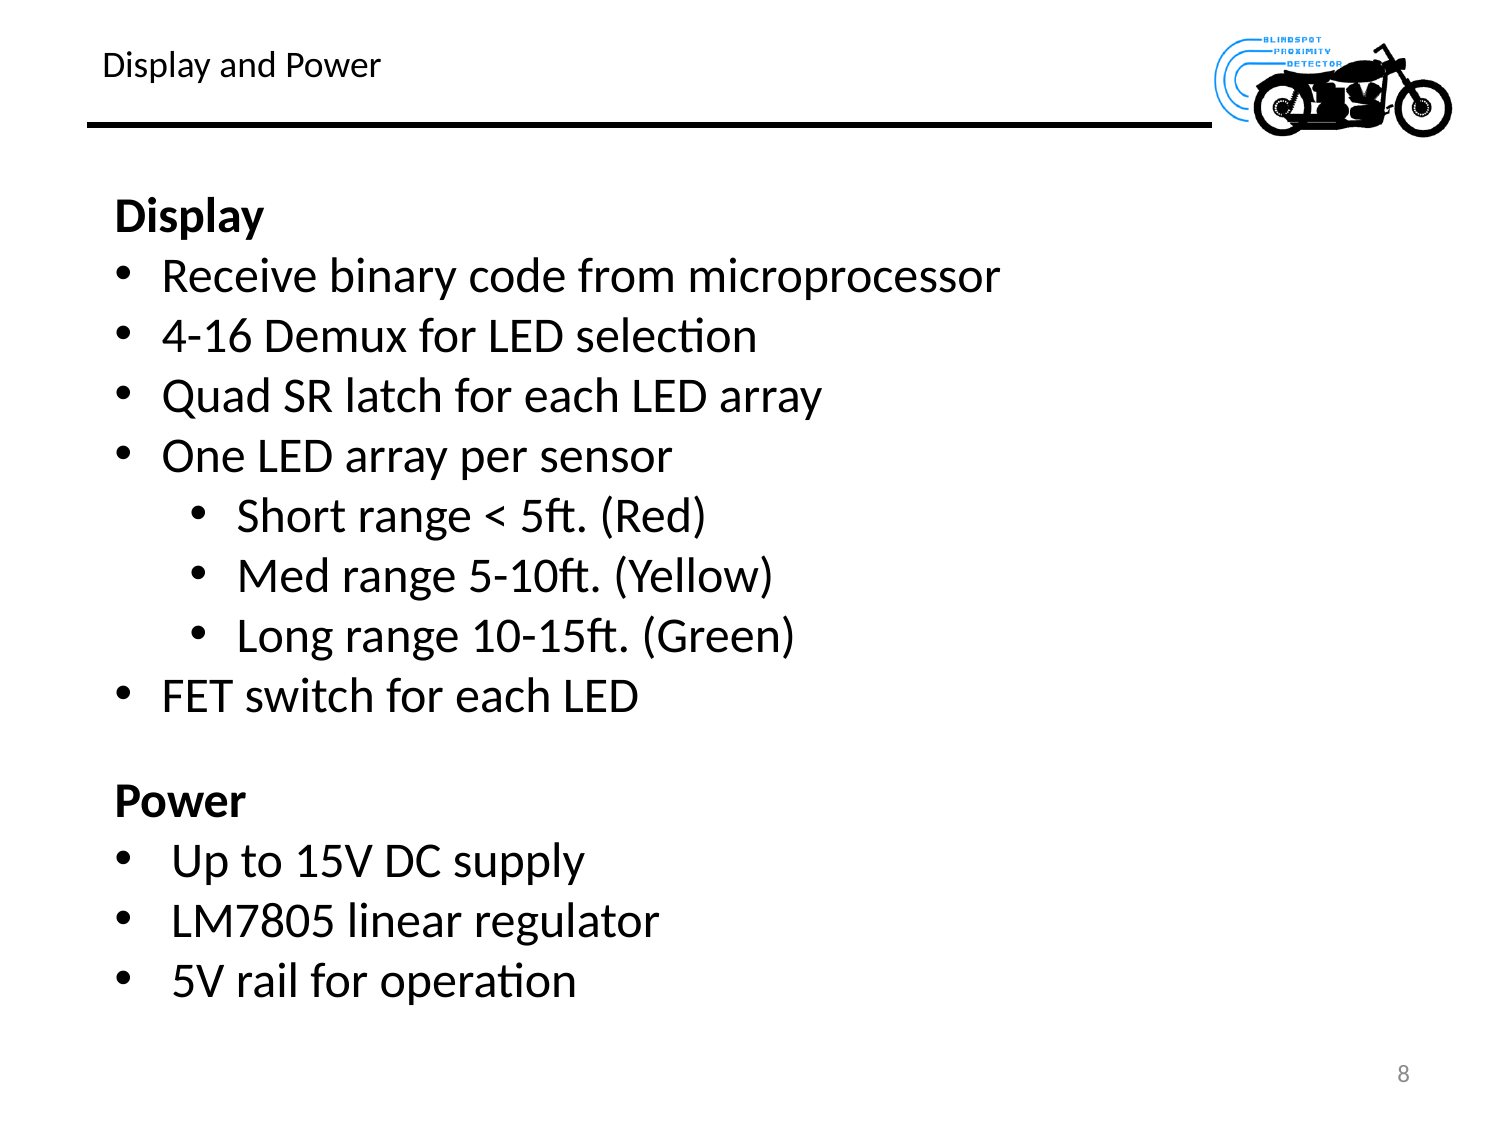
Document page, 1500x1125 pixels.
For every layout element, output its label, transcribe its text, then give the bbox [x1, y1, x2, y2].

text_box Display and Power [87, 32, 1000, 93]
slide_number 8 [1074, 1042, 1425, 1103]
text_box Display Receive binary code from microprocessor 4-16 Demux for LED selection Quad SR latch for each LED array One LED array per sensor Short range < 5ft. (Red) Med range 5-10ft. (Yellow) Long range 10-15ft. (Green) FET switch for each LED Power Up to 15V DC supply LM7805 linear regulator 5V rail for operation [99, 174, 1388, 1060]
picture [1212, 32, 1456, 138]
